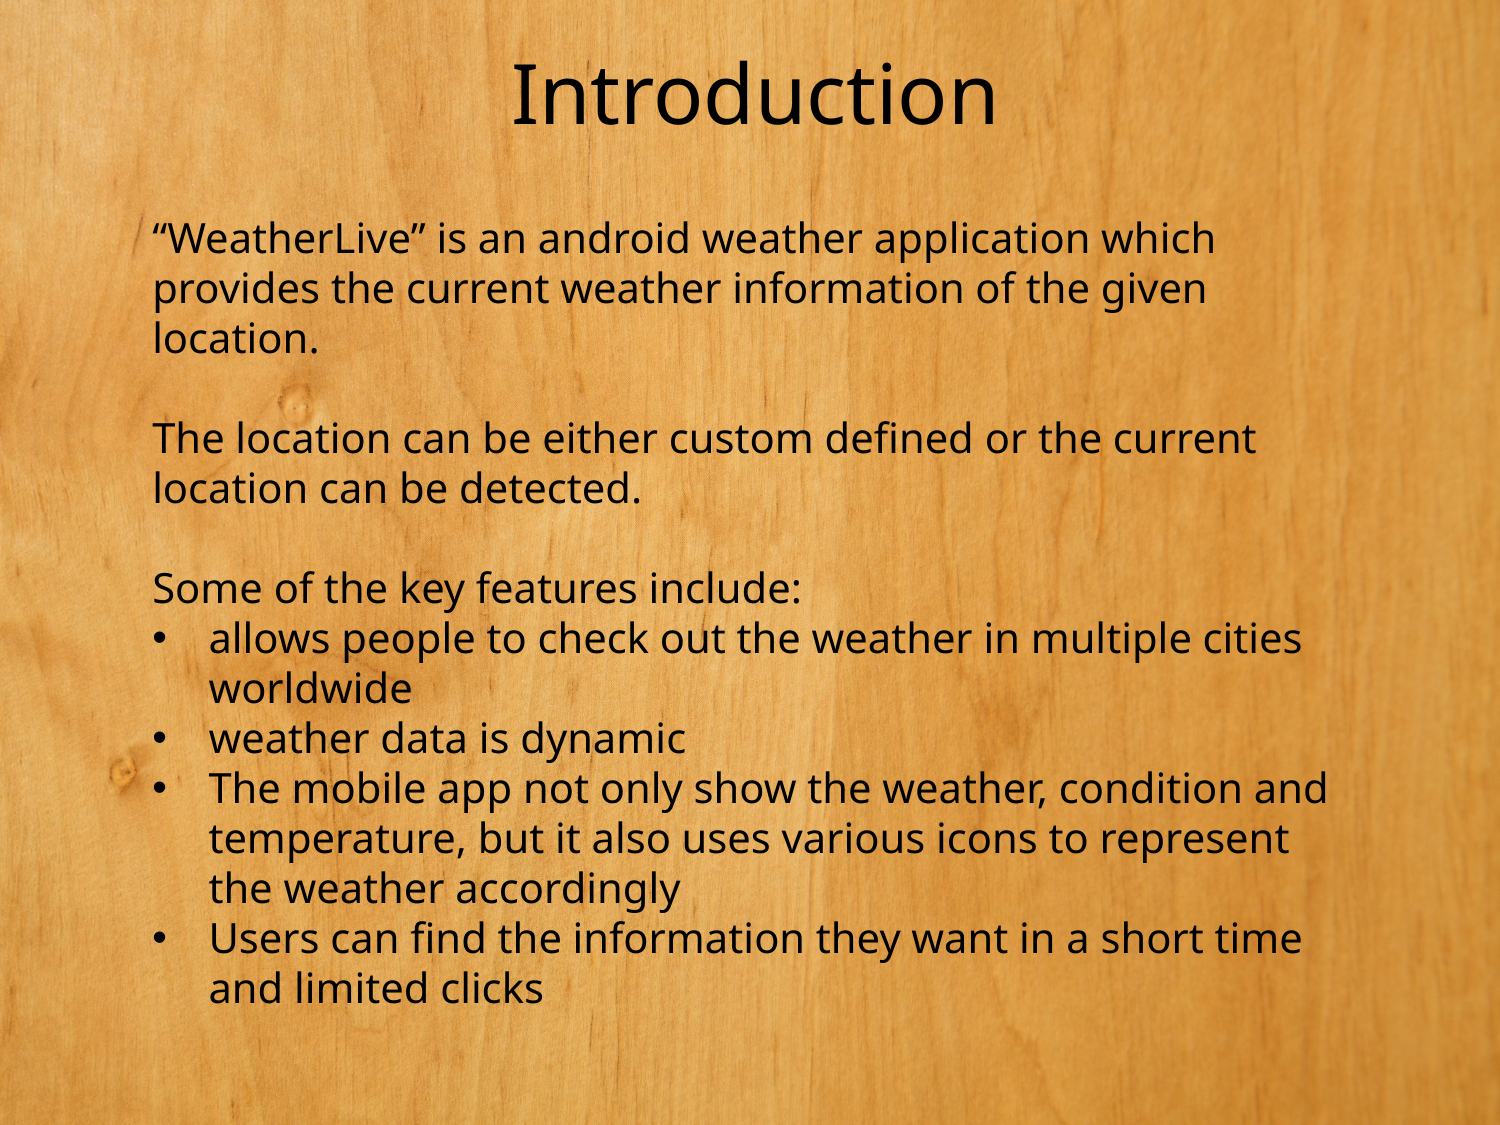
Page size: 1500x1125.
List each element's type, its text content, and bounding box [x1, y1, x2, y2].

text_box “WeatherLive” is an android weather application which provides the current weather information of the given location. The location can be either custom defined or the current location can be detected. Some of the key features include: allows people to check out the weather in multiple cities worldwide weather data is dynamic The mobile app not only show the weather, condition and temperature, but it also uses various icons to represent the weather accordingly Users can find the information they want in a short time and limited clicks [137, 154, 1375, 1020]
text_box Introduction [496, 33, 1015, 149]
picture [0, 0, 1500, 1125]
